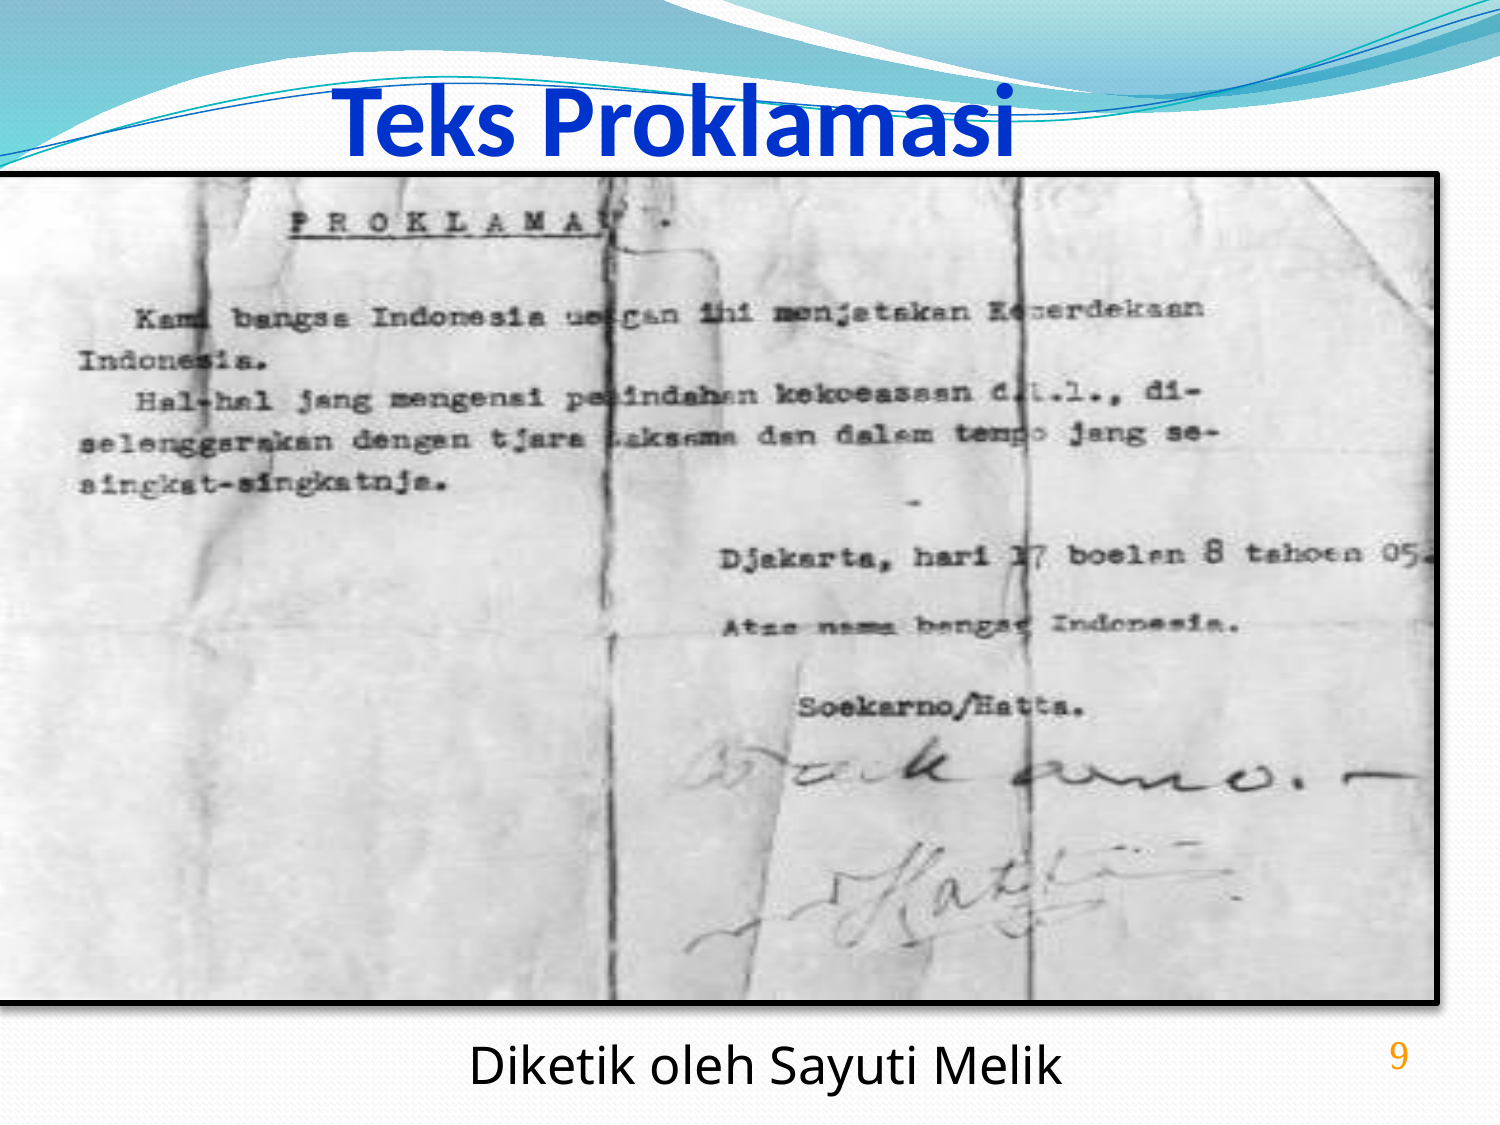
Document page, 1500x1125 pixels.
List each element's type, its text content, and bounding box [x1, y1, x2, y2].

text_box Diketik oleh Sayuti Melik [403, 1024, 1129, 1102]
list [0, 176, 1434, 1001]
text_box 9 [1074, 1024, 1425, 1103]
title Teks Proklamasi [0, 20, 1350, 169]
